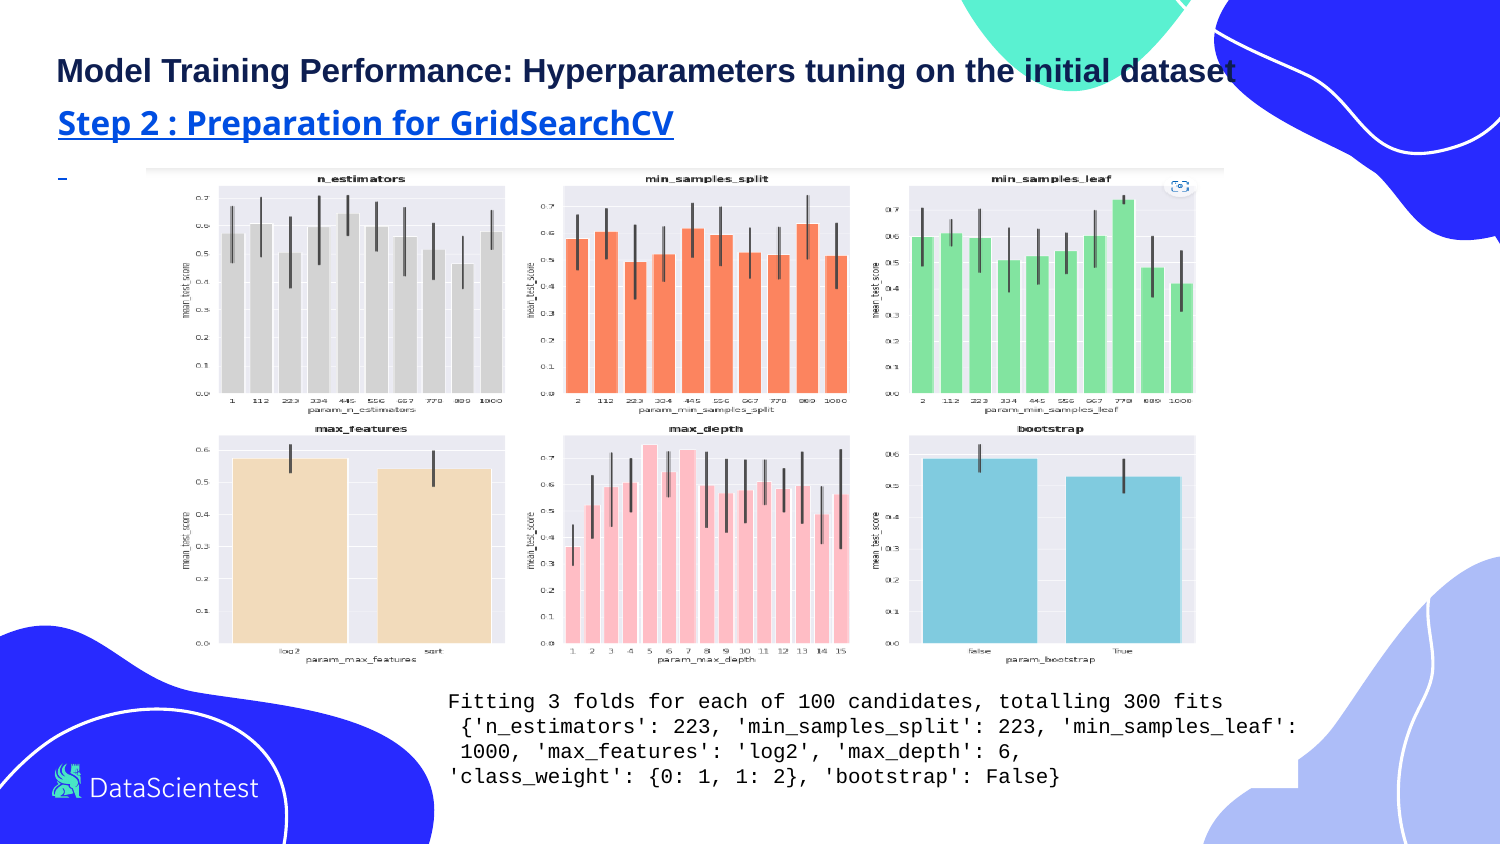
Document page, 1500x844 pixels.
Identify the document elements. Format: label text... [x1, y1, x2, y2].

text_box Fitting 3 folds for each of 100 candidates, totalling 300 fits {'n_estimators': 223, 'min_samples_split': 223, 'min_samples_leaf': 1000, 'max_features': 'log2', 'max_depth': 6, 'class_weight': {0: 1, 1: 2}, 'bootstrap': False} [447, 688, 1299, 789]
text_box Step 2 : Preparation for GridSearchCV [43, 94, 689, 190]
picture [52, 763, 258, 798]
text_box Model Training Performance: Hyperparameters tuning on the initial dataset [41, 41, 1253, 97]
picture [145, 165, 1224, 671]
